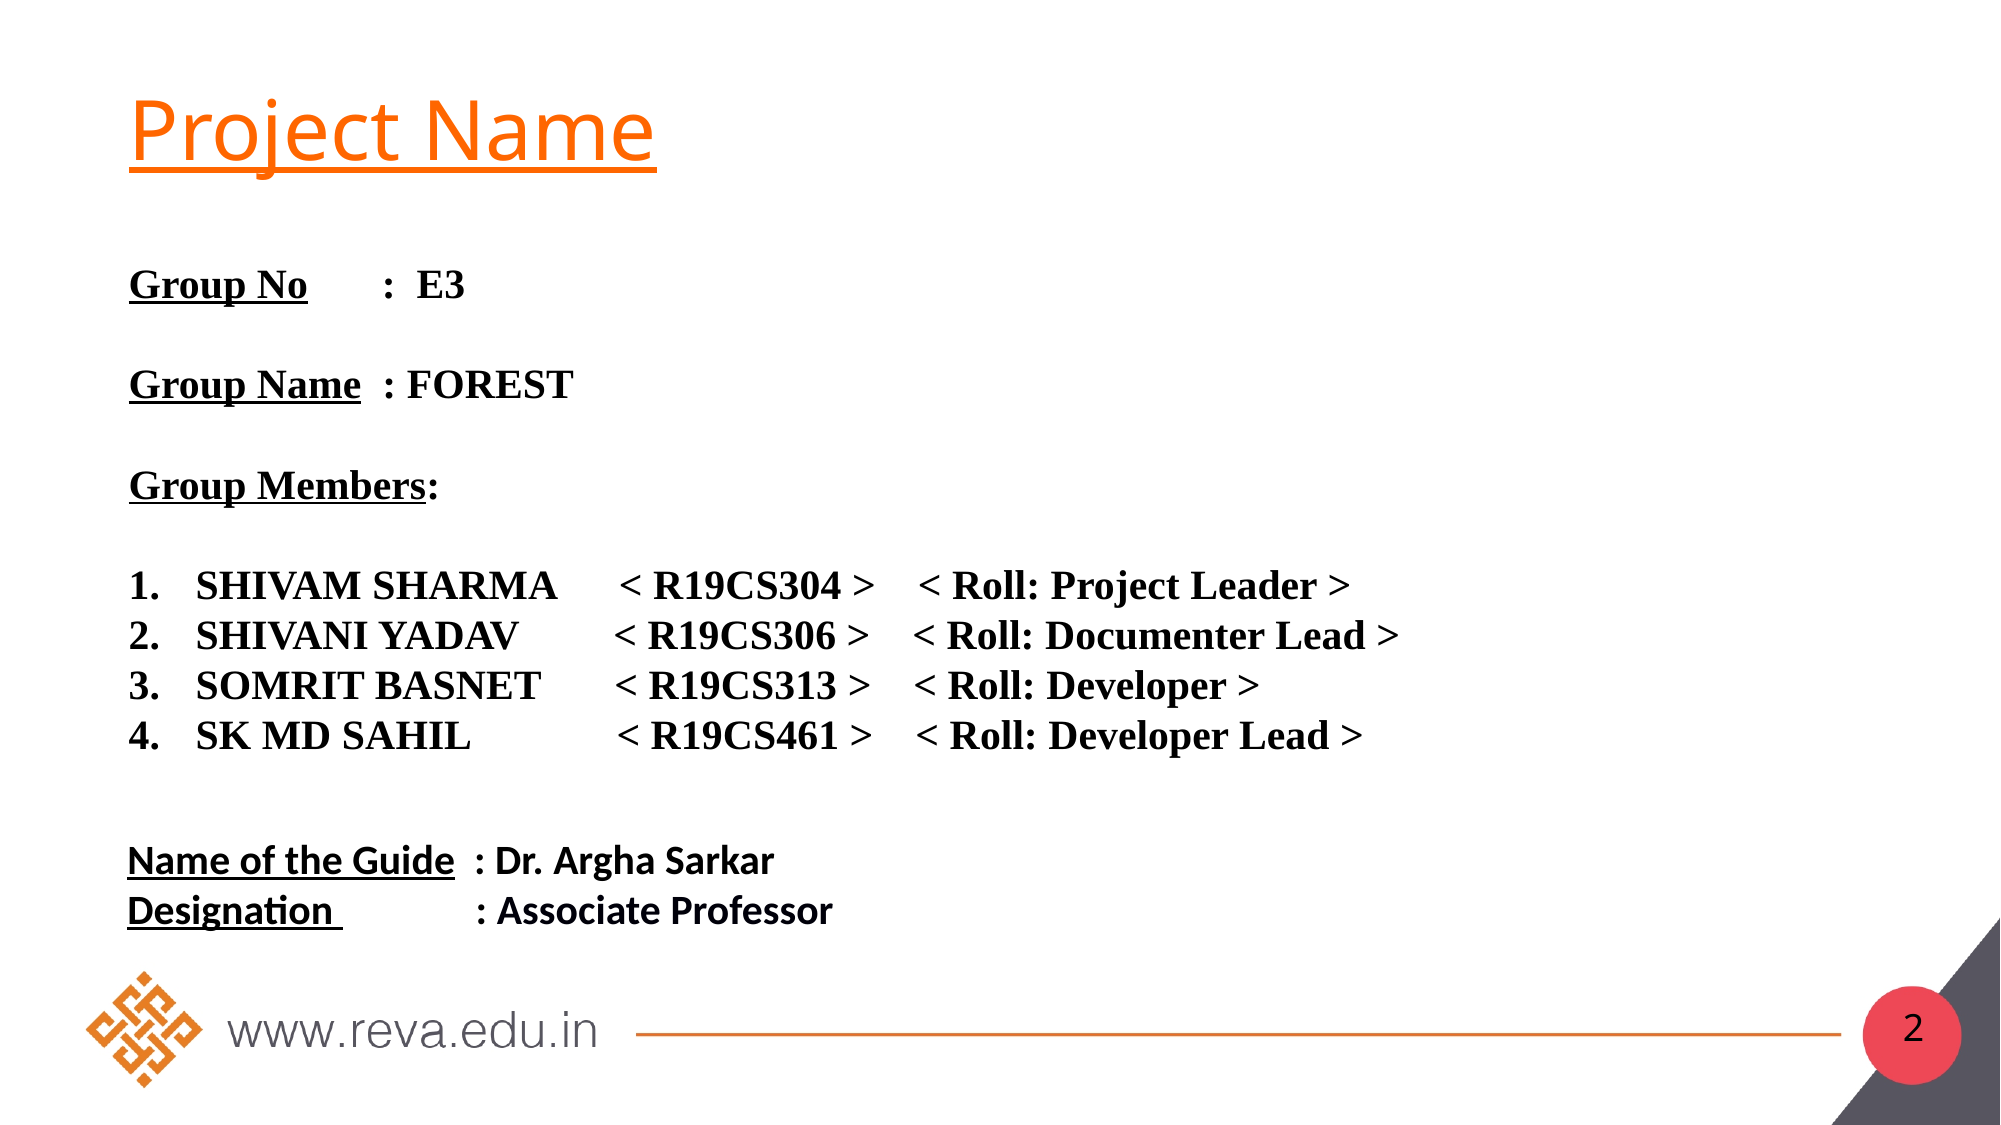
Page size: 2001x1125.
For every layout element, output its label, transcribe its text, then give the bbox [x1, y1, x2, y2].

slide_number 2 [1864, 999, 1963, 1060]
text_box Group No : E3 Group Name : FOREST Group Members: SHIVAM SHARMA < R19CS304 > < Roll: Project Leader > SHIVANI YADAV < R19CS306 > < Roll: Documenter Lead > SOMRIT BASNET < R19CS313 > < Roll: Developer > SK MD SAHIL < R19CS461 > < Roll: Developer Lead > [114, 249, 1865, 765]
text_box Name of the Guide : Dr. Argha Sarkar Designation : Associate Professor [112, 774, 1899, 940]
title Project Name [114, 64, 1134, 203]
picture [0, 0, 2000, 1125]
